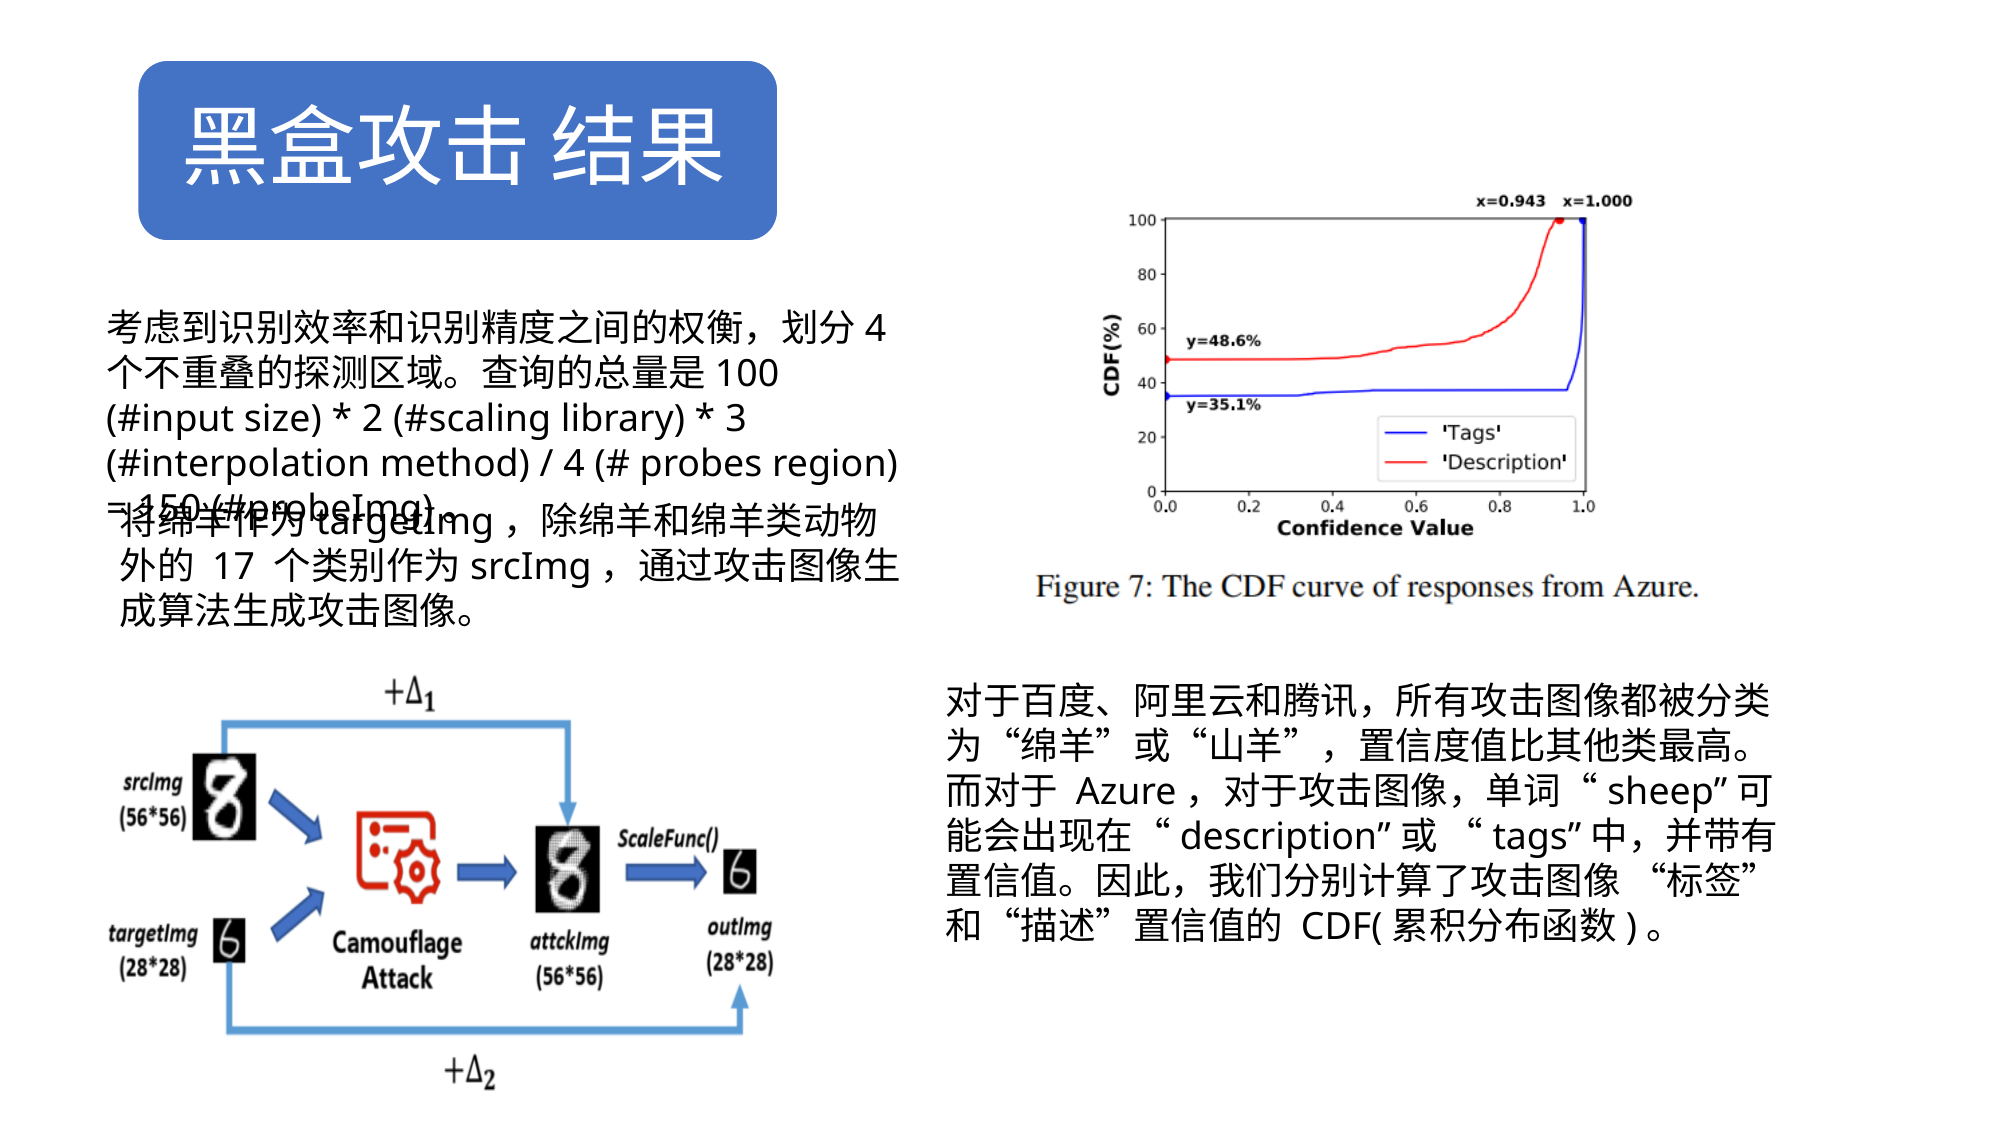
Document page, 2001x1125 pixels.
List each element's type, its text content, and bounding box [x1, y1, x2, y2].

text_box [137, 58, 779, 243]
text_box 考虑到识别效率和识别精度之间的权衡，划分4个不重叠的探测区域。查询的总量是100 (#input size) * 2 (#scaling library) * 3 (#interpolation method) / 4 (# probes region) = 150 (#probeImg)。 [91, 296, 932, 582]
text_box 将绵羊作为targetImg，除绵羊和绵羊类动物外的 17 个类别作为srcImg，通过攻击图像生成算法生成攻击图像。 [104, 489, 918, 640]
picture [100, 669, 779, 1095]
picture [953, 137, 1728, 641]
text_box 对于百度、阿里云和腾讯，所有攻击图像都被分类为“绵羊”或“山羊”，置信度值比其他类最高。而对于 Azure，对于攻击图像，单词“sheep”可能会出现在“description”或 “tags”中，并带有置信值。因此，我们分别计算了攻击图像 “标签”和“描述”置信值的 CDF(累积分布函数)。 [931, 669, 1806, 1000]
